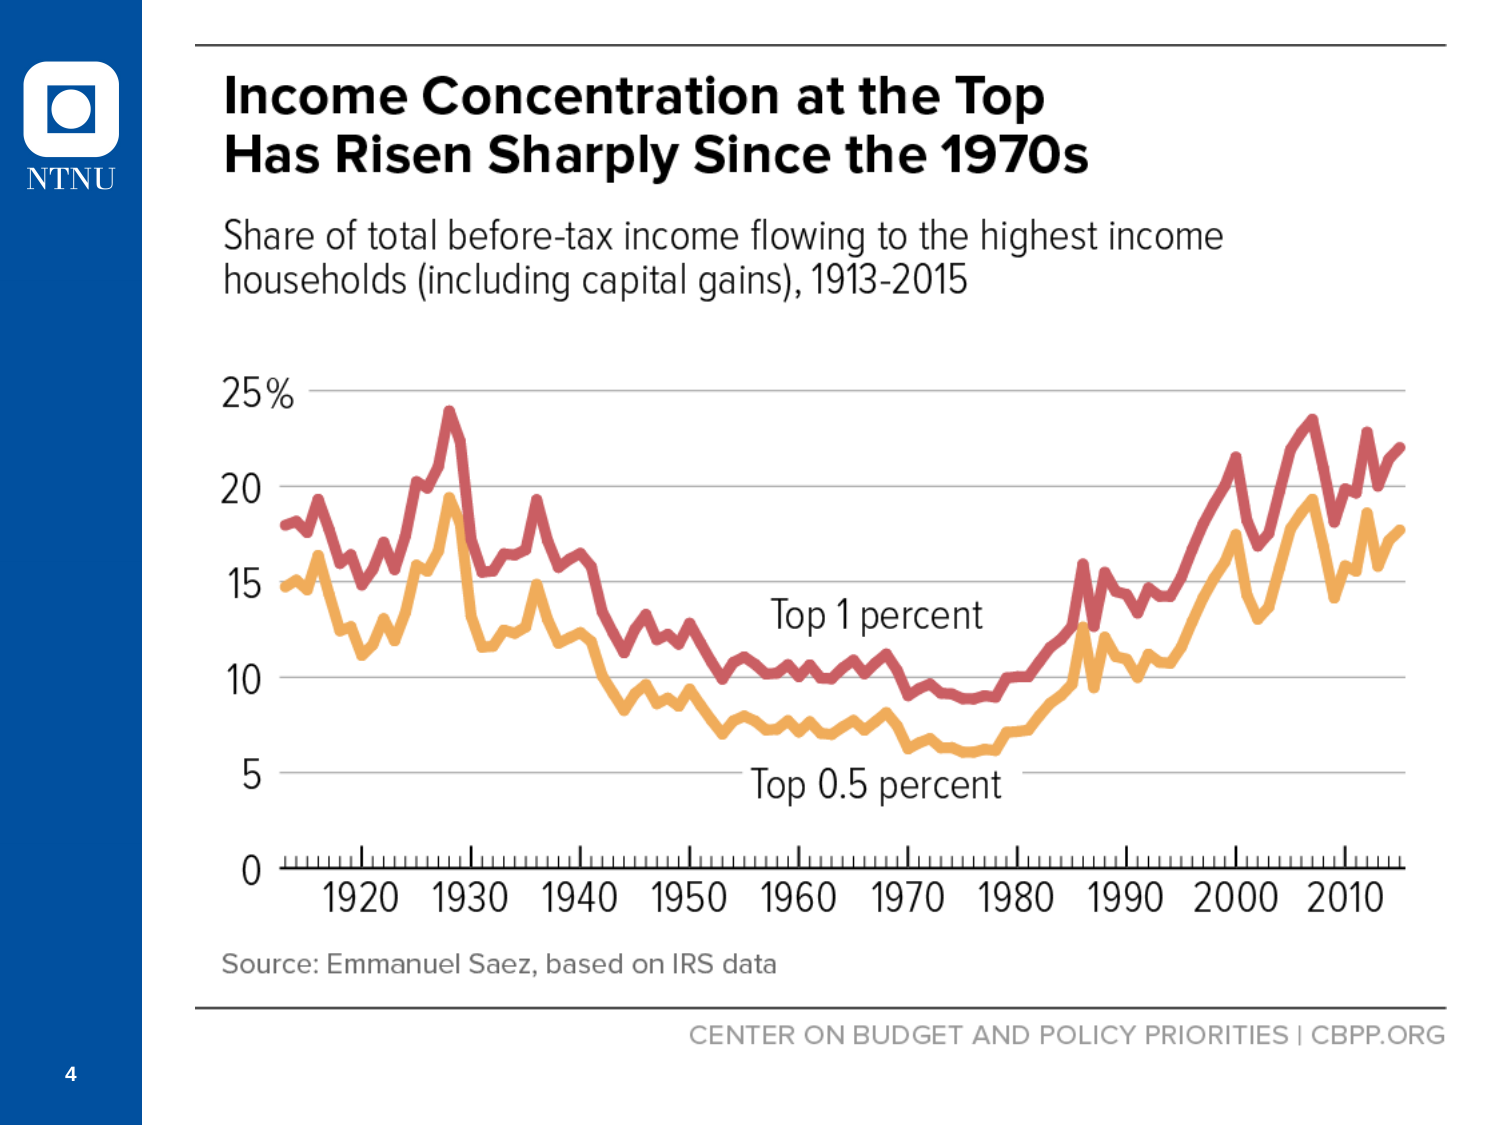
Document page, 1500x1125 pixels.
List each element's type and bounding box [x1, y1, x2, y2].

list [195, 44, 1448, 1071]
picture [0, 0, 142, 1125]
